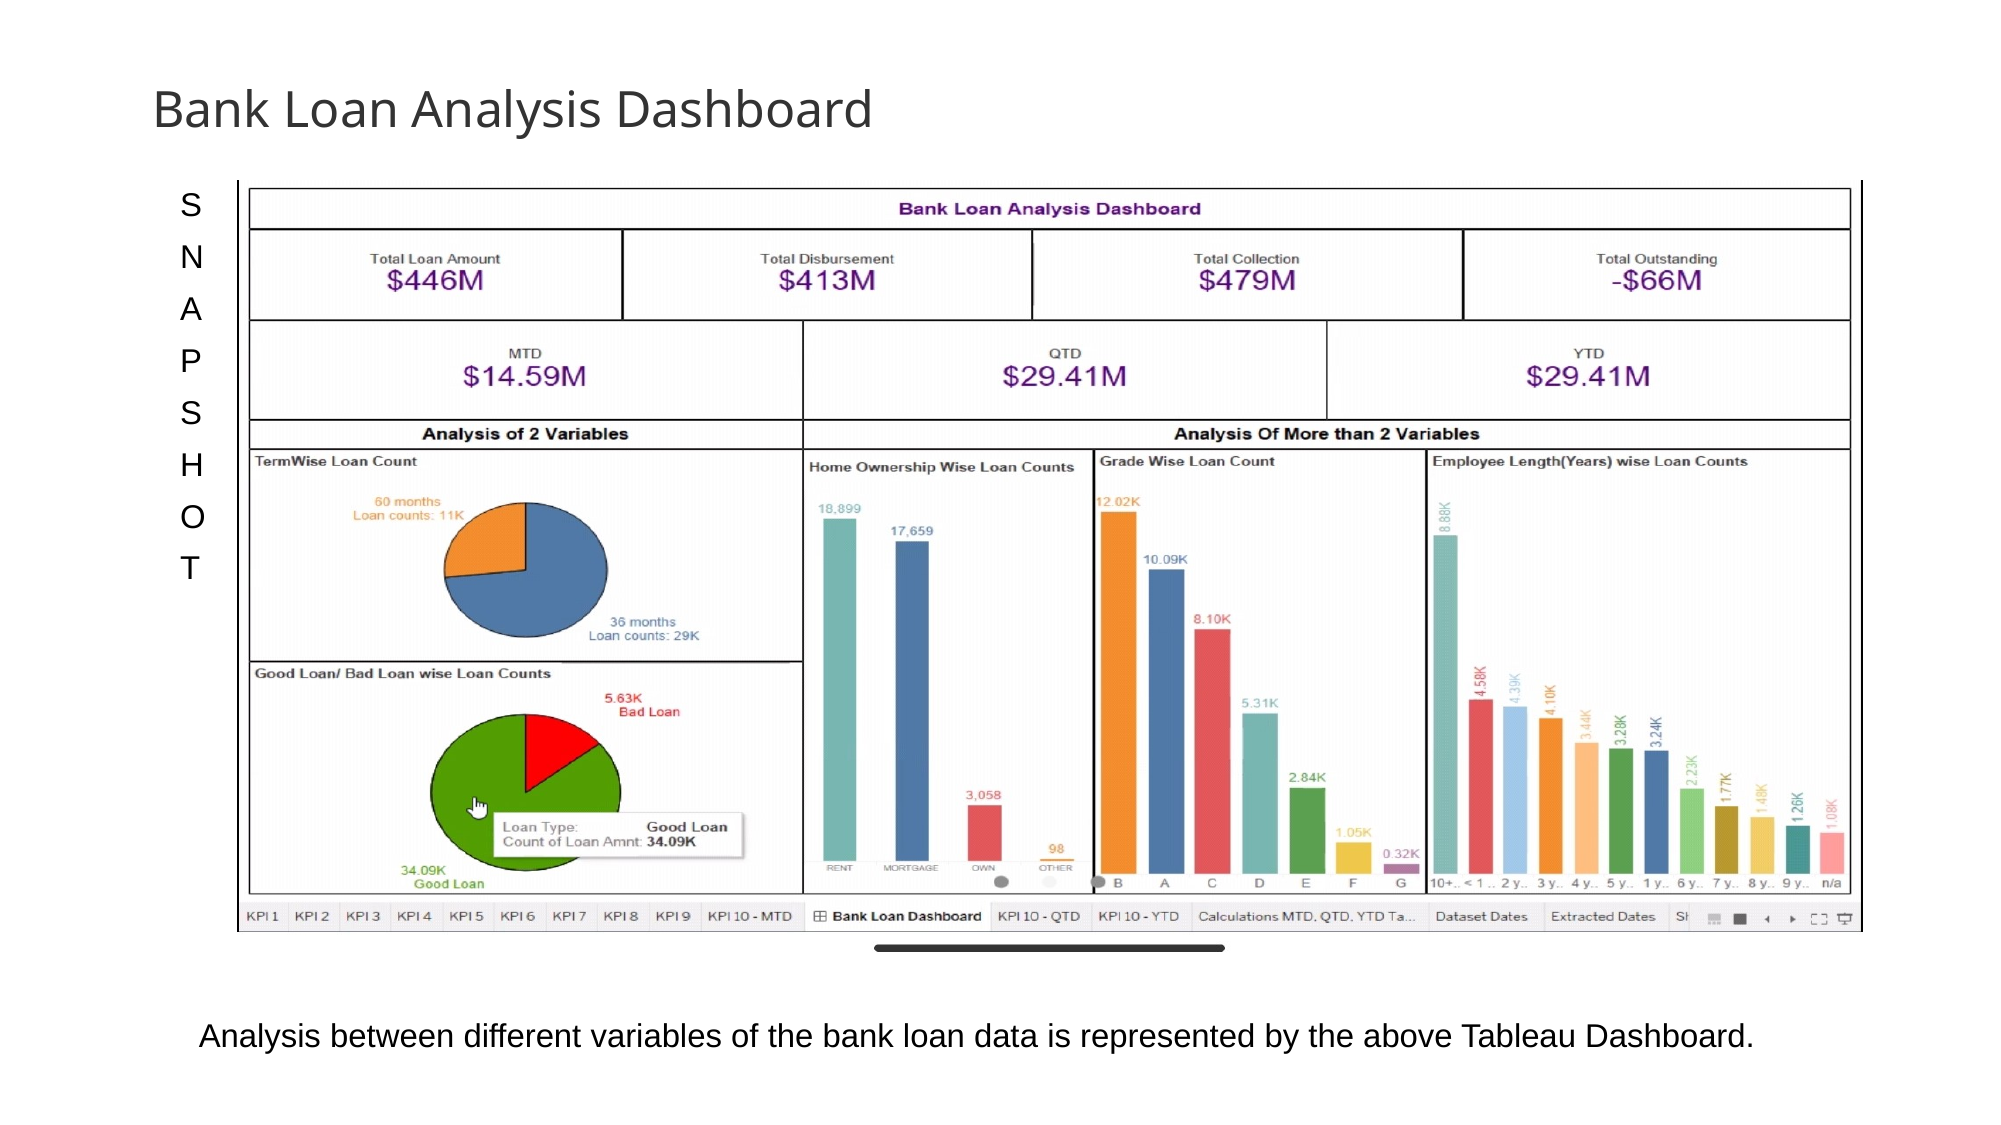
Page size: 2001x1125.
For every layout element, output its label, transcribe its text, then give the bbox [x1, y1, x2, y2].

picture [237, 180, 1863, 963]
title Bank Loan Analysis Dashboard [137, 59, 1863, 163]
list S N A P S H O T Analysis between different variables of the bank loan data is represented by the above Tableau Dashboard. [137, 180, 1905, 1125]
